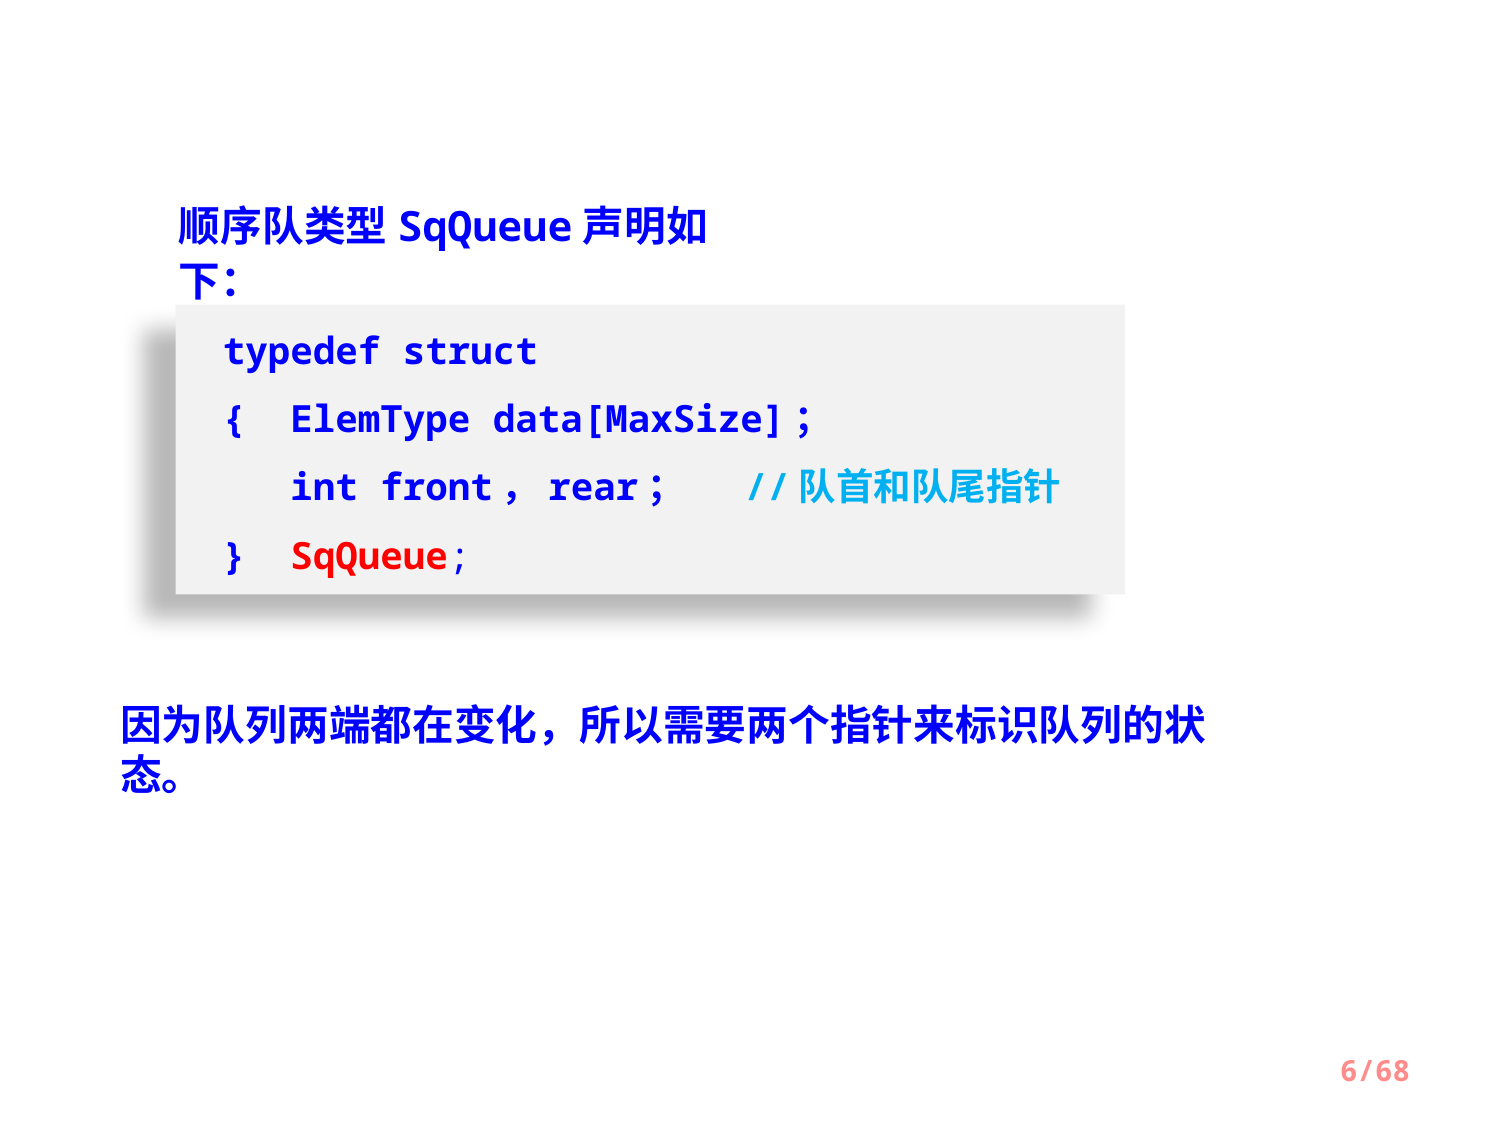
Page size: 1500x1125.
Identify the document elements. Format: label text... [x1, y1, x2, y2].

text_box typedef struct { ElemType data[MaxSize]； int front，rear； //队首和队尾指针 } SqQueue; [175, 304, 1126, 595]
slide_number 6/68 [1074, 1042, 1425, 1103]
text_box 顺序队类型SqQueue声明如下： [164, 187, 786, 313]
text_box 因为队列两端都在变化，所以需要两个指针来标识队列的状态。 [105, 691, 1289, 807]
